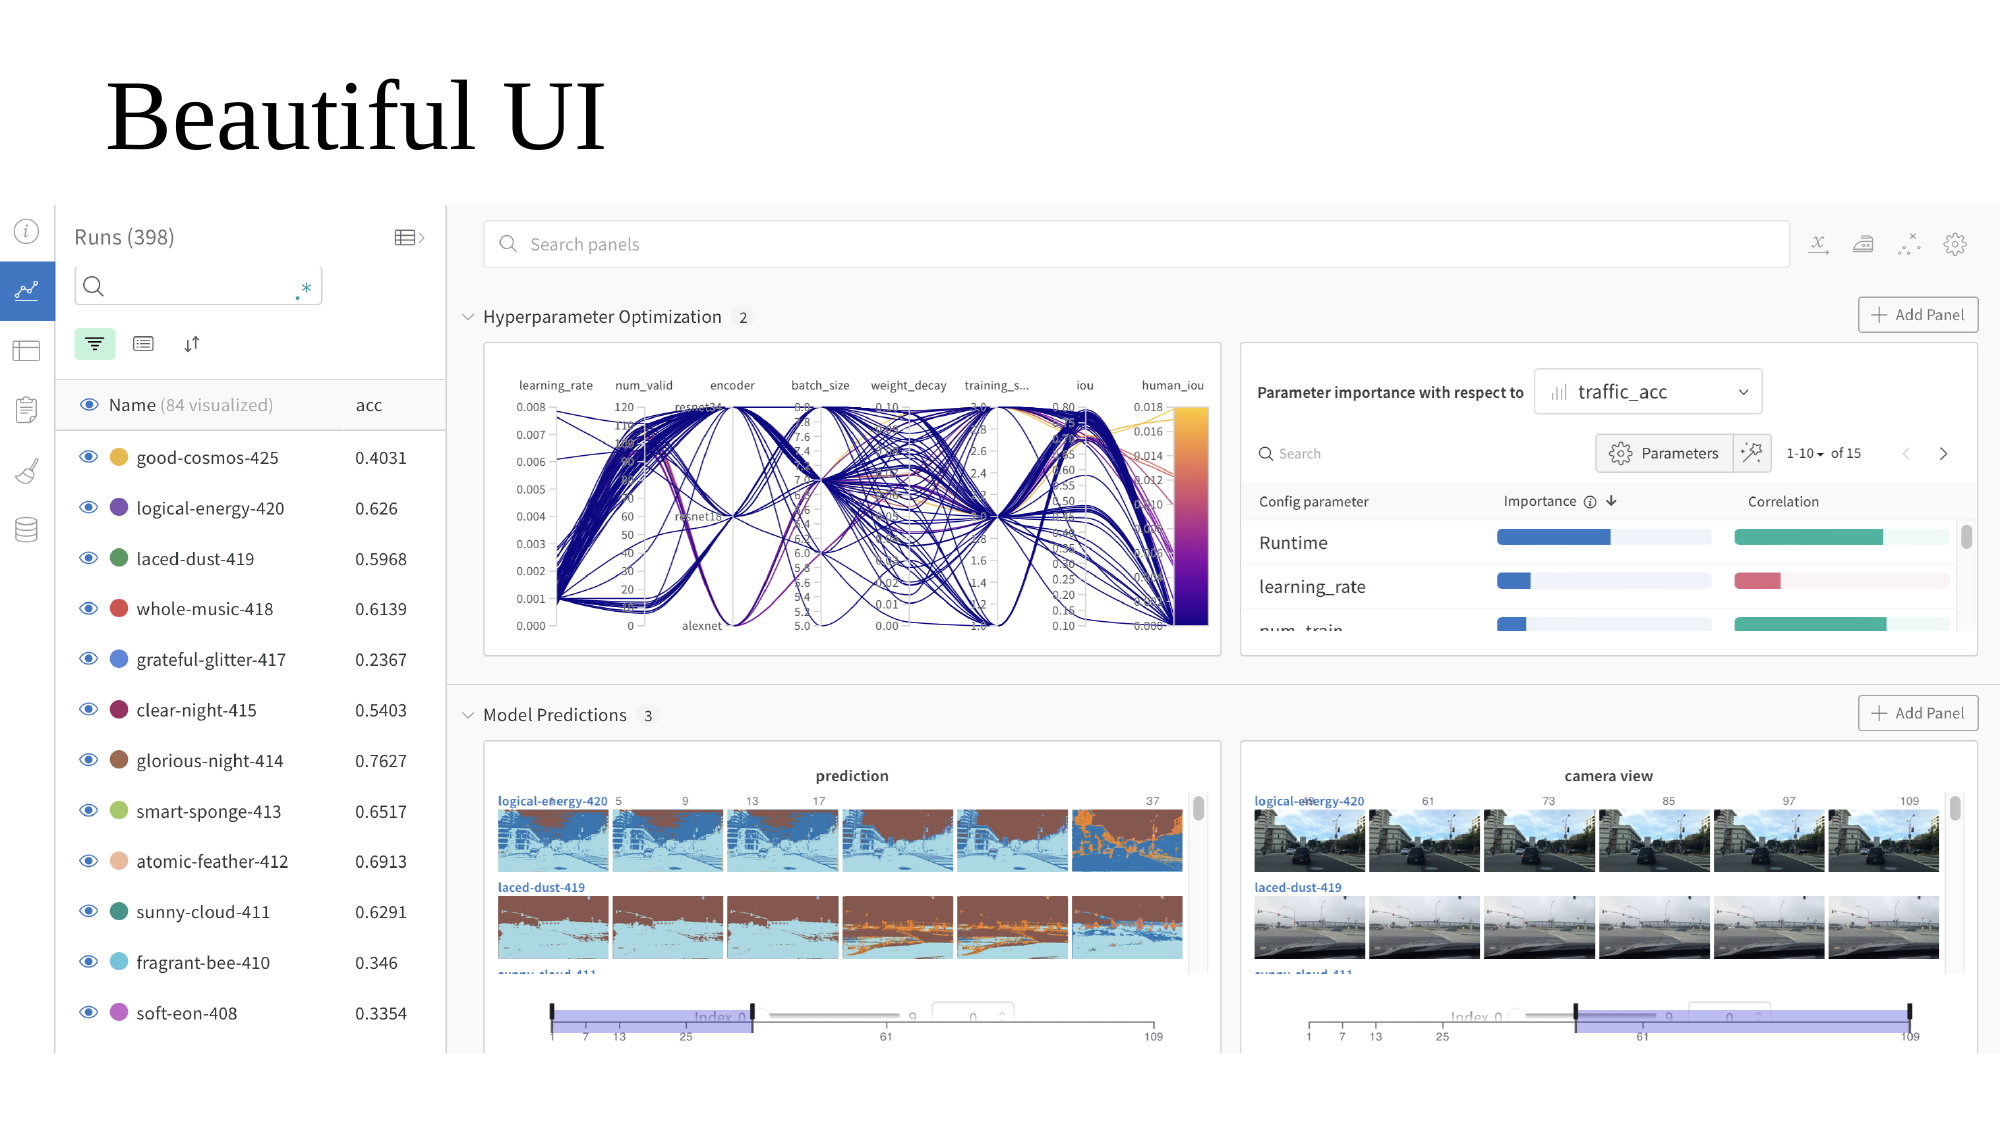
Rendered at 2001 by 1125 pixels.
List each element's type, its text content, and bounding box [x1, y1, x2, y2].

text_box Beautiful UI [90, 42, 674, 178]
picture [0, 205, 2000, 1054]
